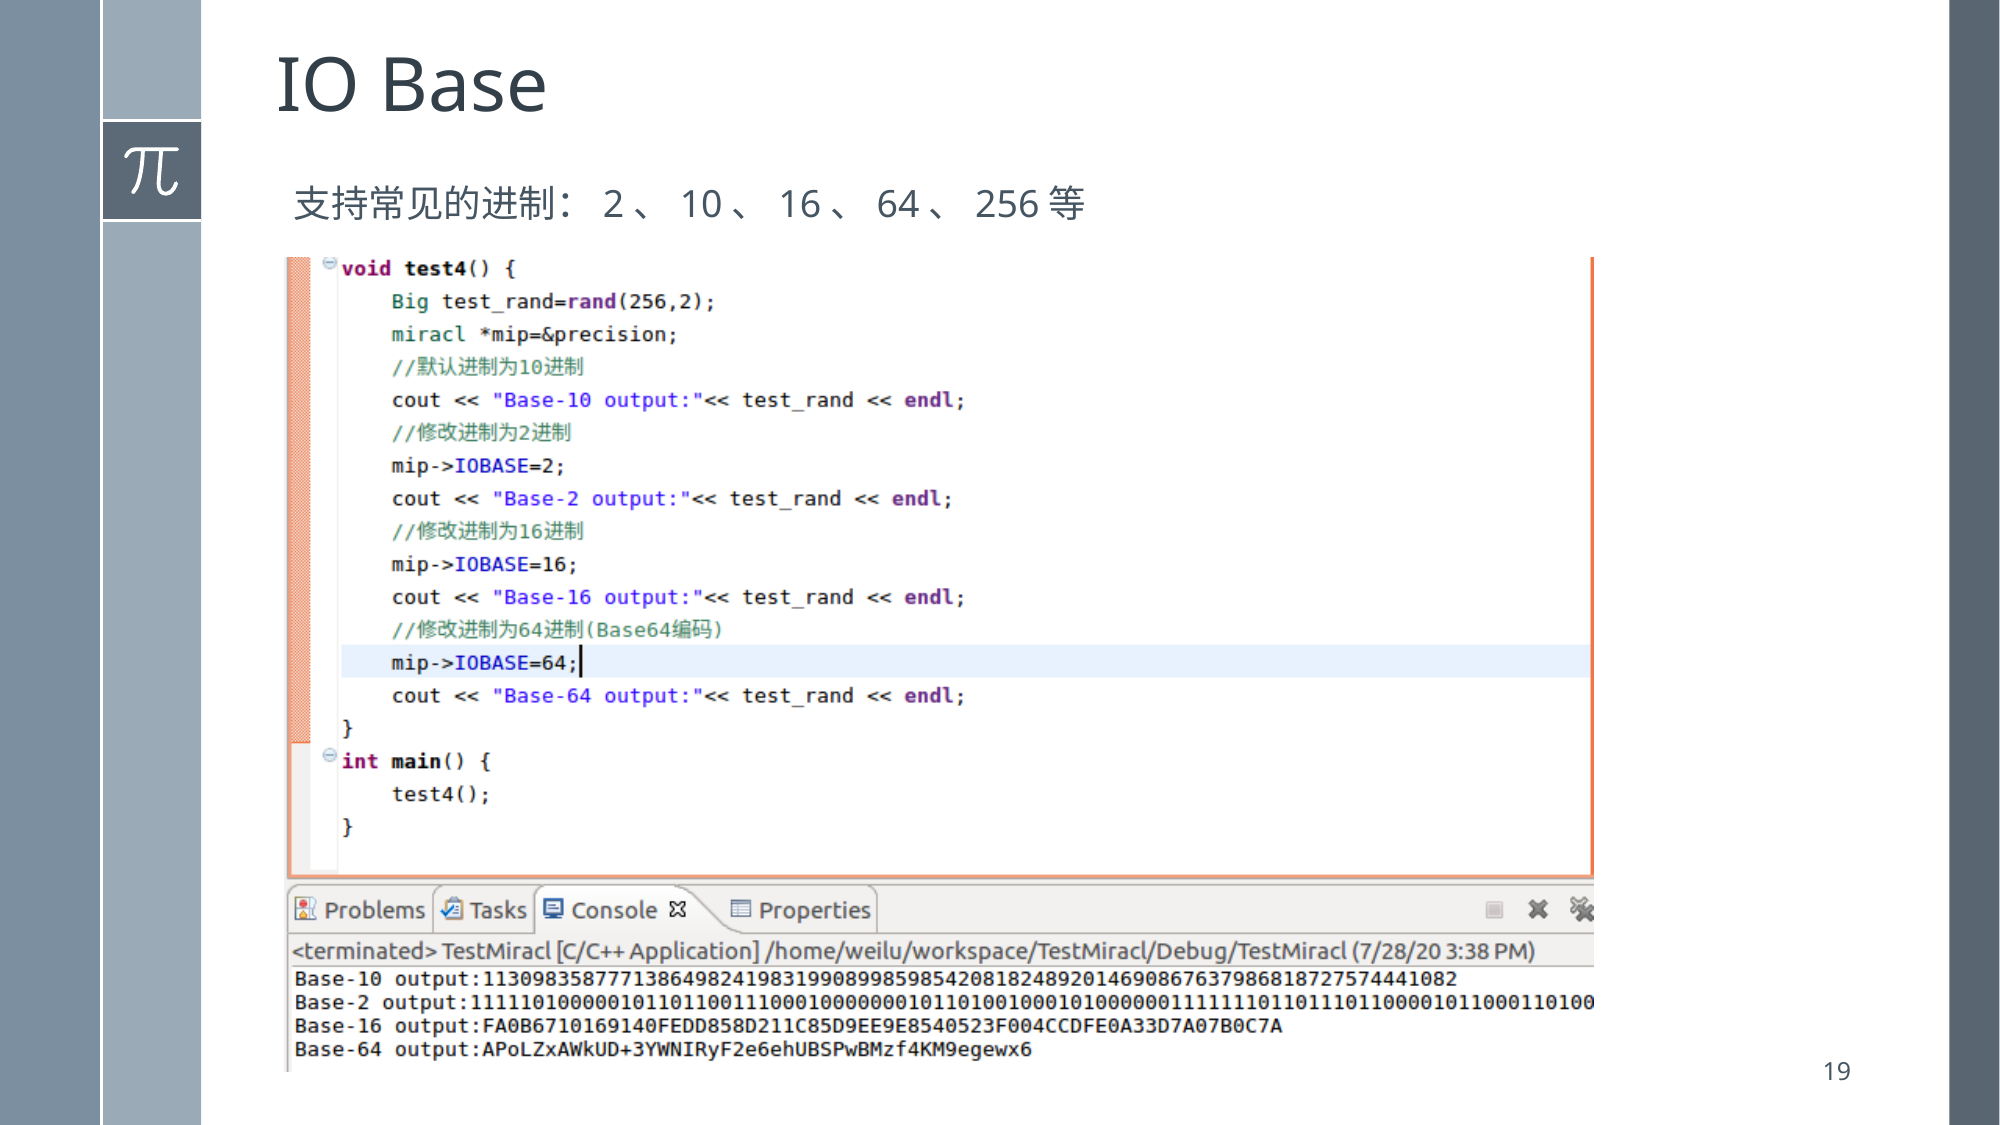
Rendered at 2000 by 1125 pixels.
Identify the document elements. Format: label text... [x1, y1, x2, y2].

slide_number 19 [1766, 1042, 1867, 1103]
text_box 支持常见的进制：2、10、16、64、256等 [279, 172, 1579, 233]
picture [283, 257, 1594, 1072]
title IO Base [261, 28, 1867, 136]
